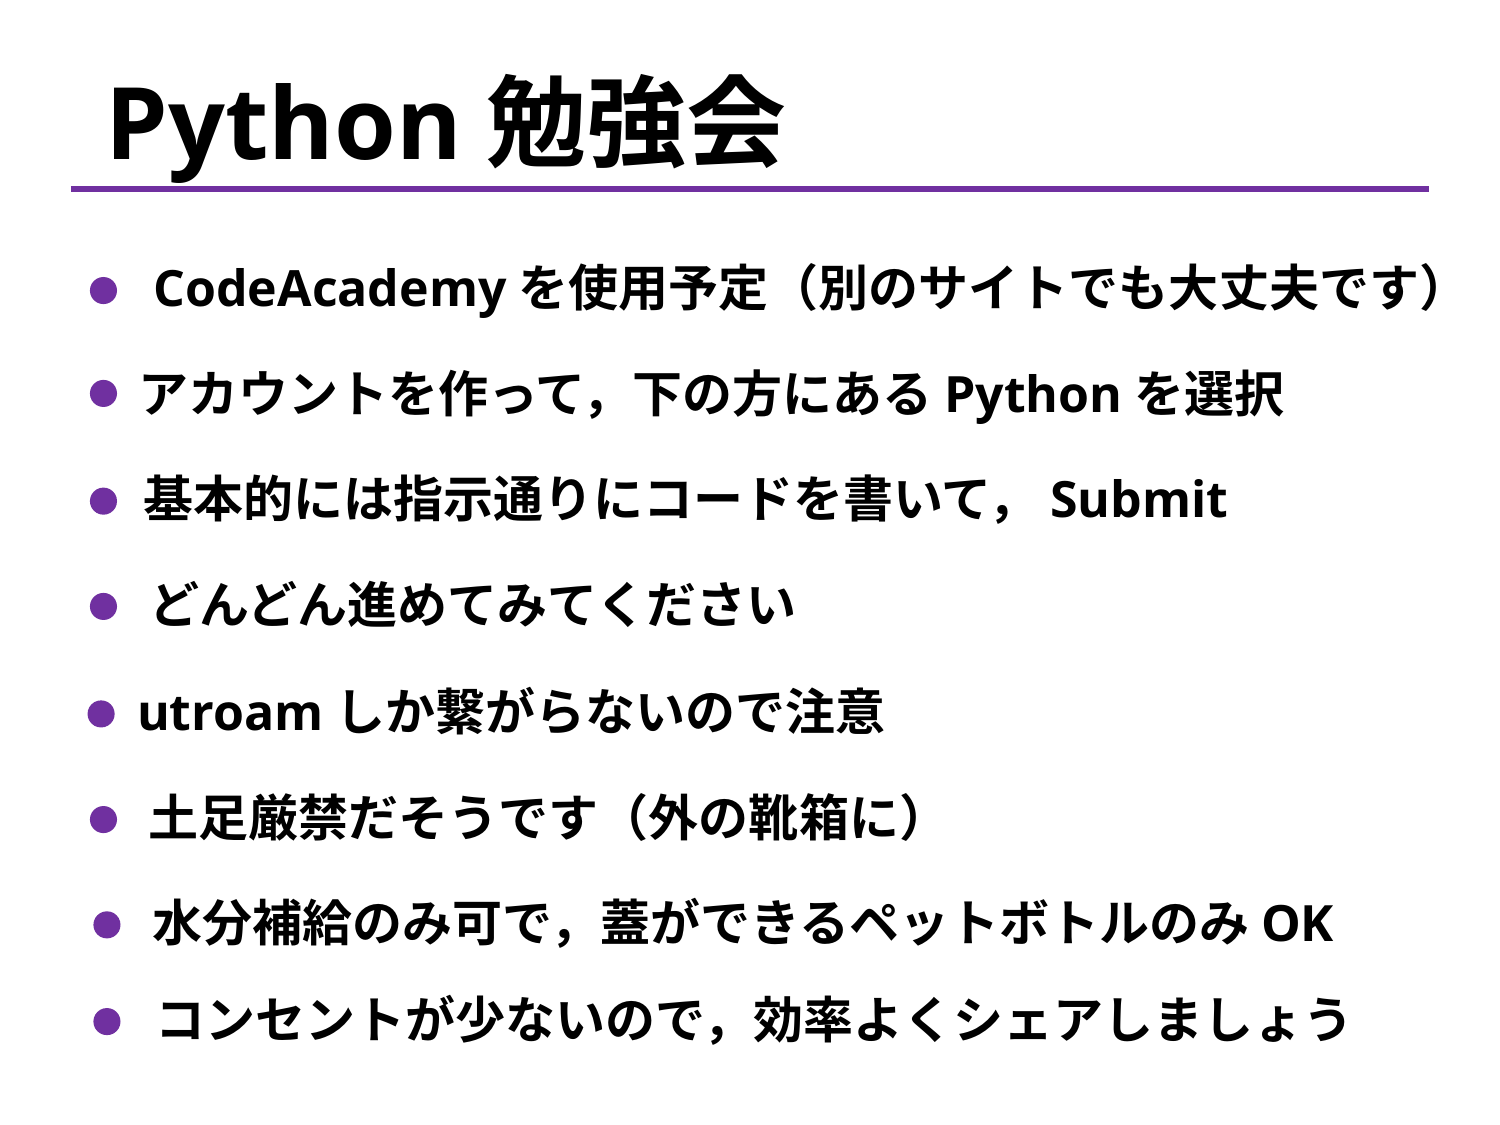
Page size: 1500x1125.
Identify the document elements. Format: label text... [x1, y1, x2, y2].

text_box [90, 460, 1243, 537]
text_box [90, 778, 968, 855]
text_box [94, 884, 1354, 960]
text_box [90, 565, 817, 642]
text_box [90, 249, 1493, 325]
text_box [90, 355, 1293, 431]
text_box Python勉強会 [91, 52, 802, 186]
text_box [94, 980, 1376, 1057]
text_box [88, 673, 896, 749]
